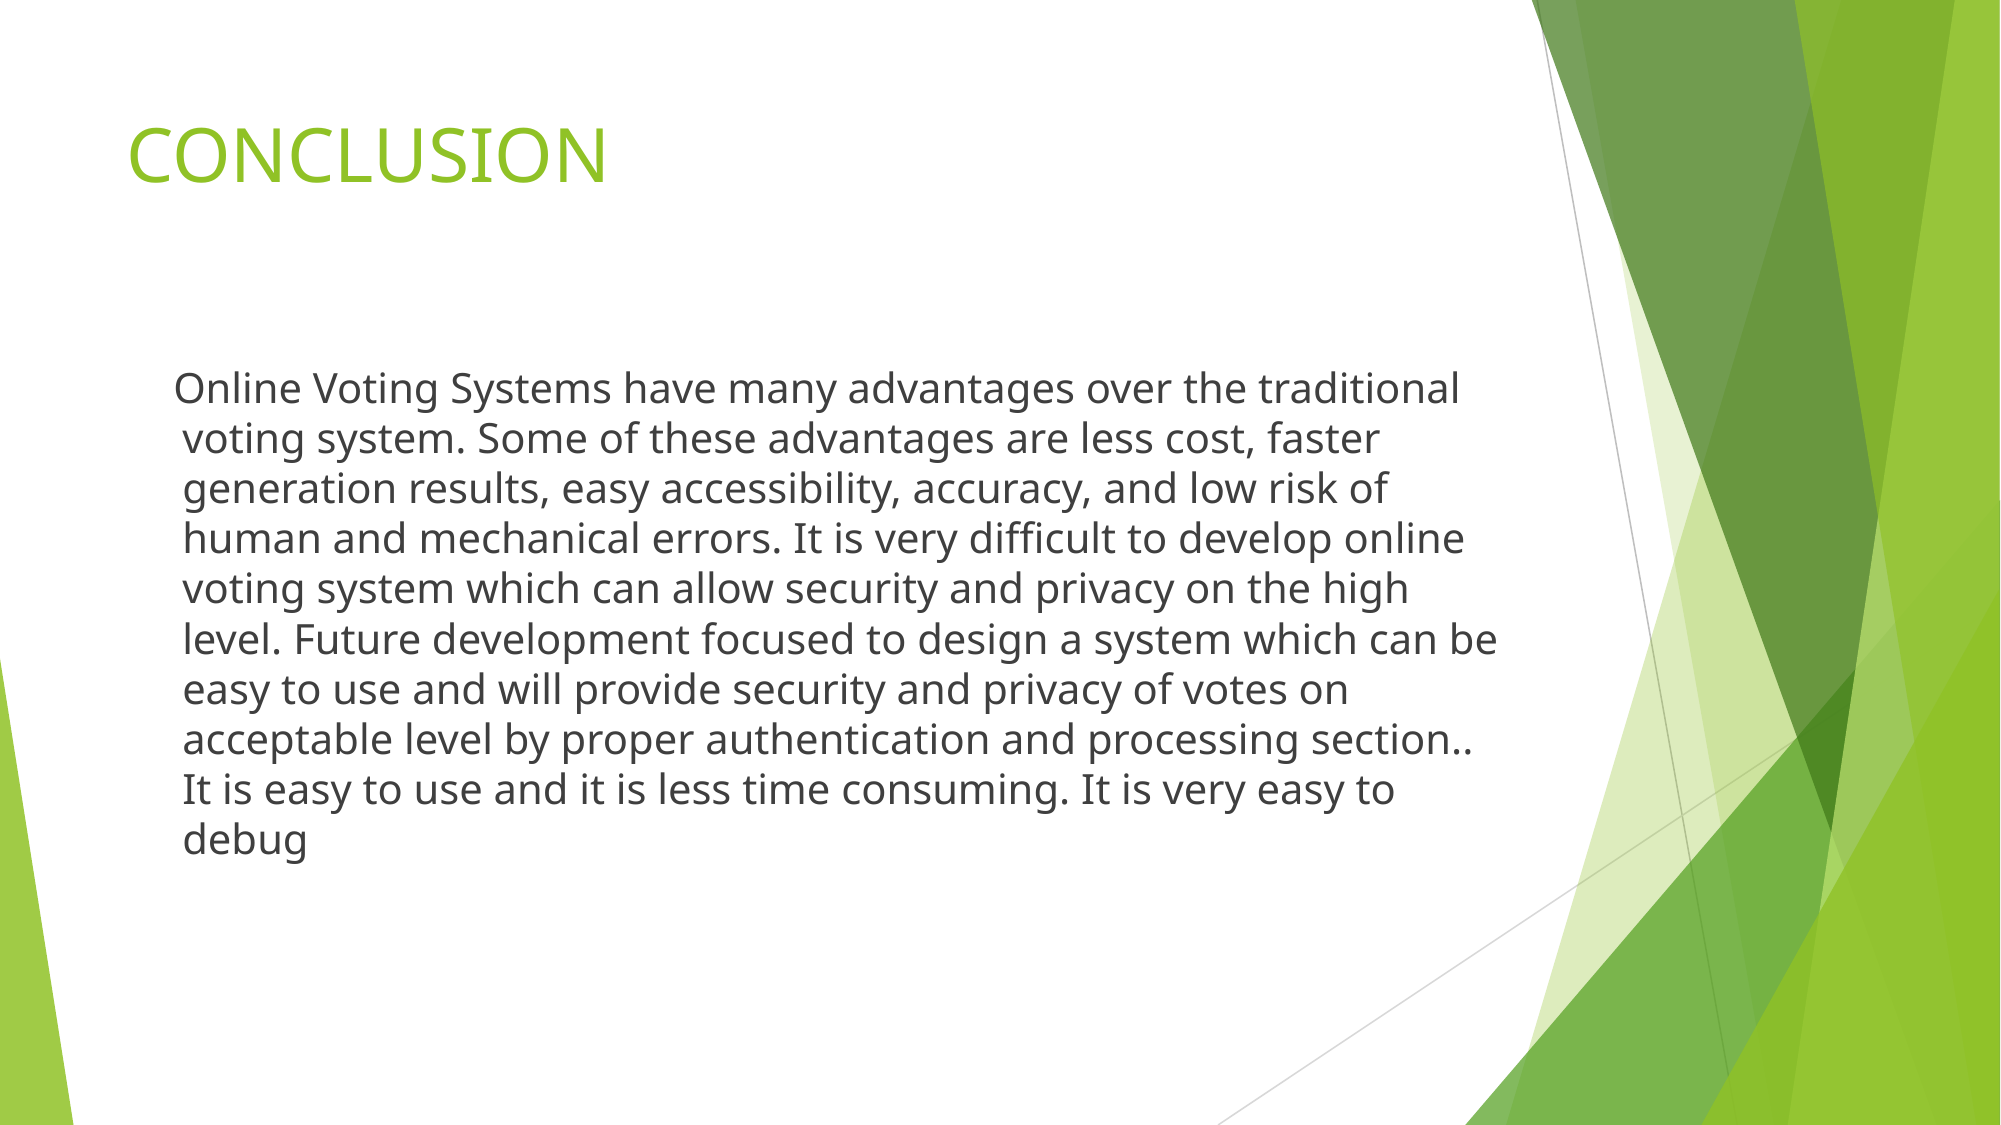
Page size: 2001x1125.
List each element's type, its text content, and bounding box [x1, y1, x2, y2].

list Online Voting Systems have many advantages over the traditional voting system. Some of these advantages are less cost, faster generation results, easy accessibility, accuracy, and low risk of human and mechanical errors. It is very difficult to develop online voting system which can allow security and privacy on the high level. Future development focused to design a system which can be easy to use and will provide security and privacy of votes on acceptable level by proper authentication and processing section.. It is easy to use and it is less time consuming. It is very easy to debug [111, 354, 1522, 992]
title CONCLUSION [111, 99, 1522, 317]
